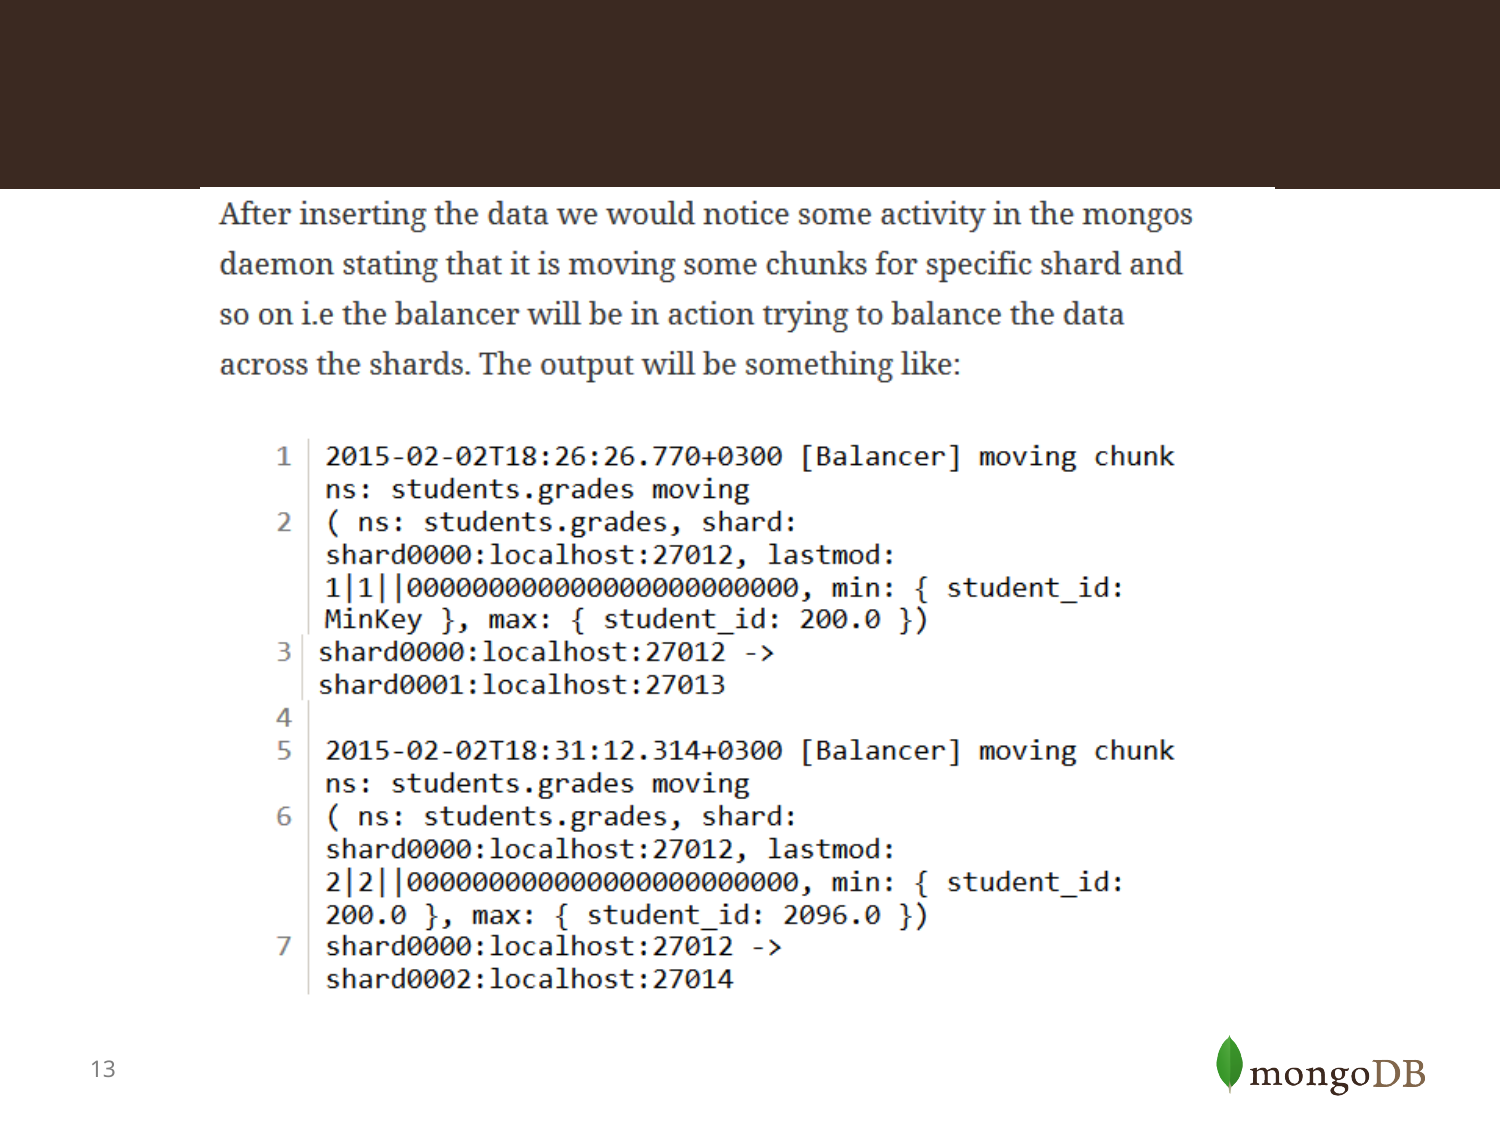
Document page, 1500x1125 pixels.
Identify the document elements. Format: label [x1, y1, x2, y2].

picture [1216, 1035, 1425, 1096]
picture [200, 187, 1275, 1026]
